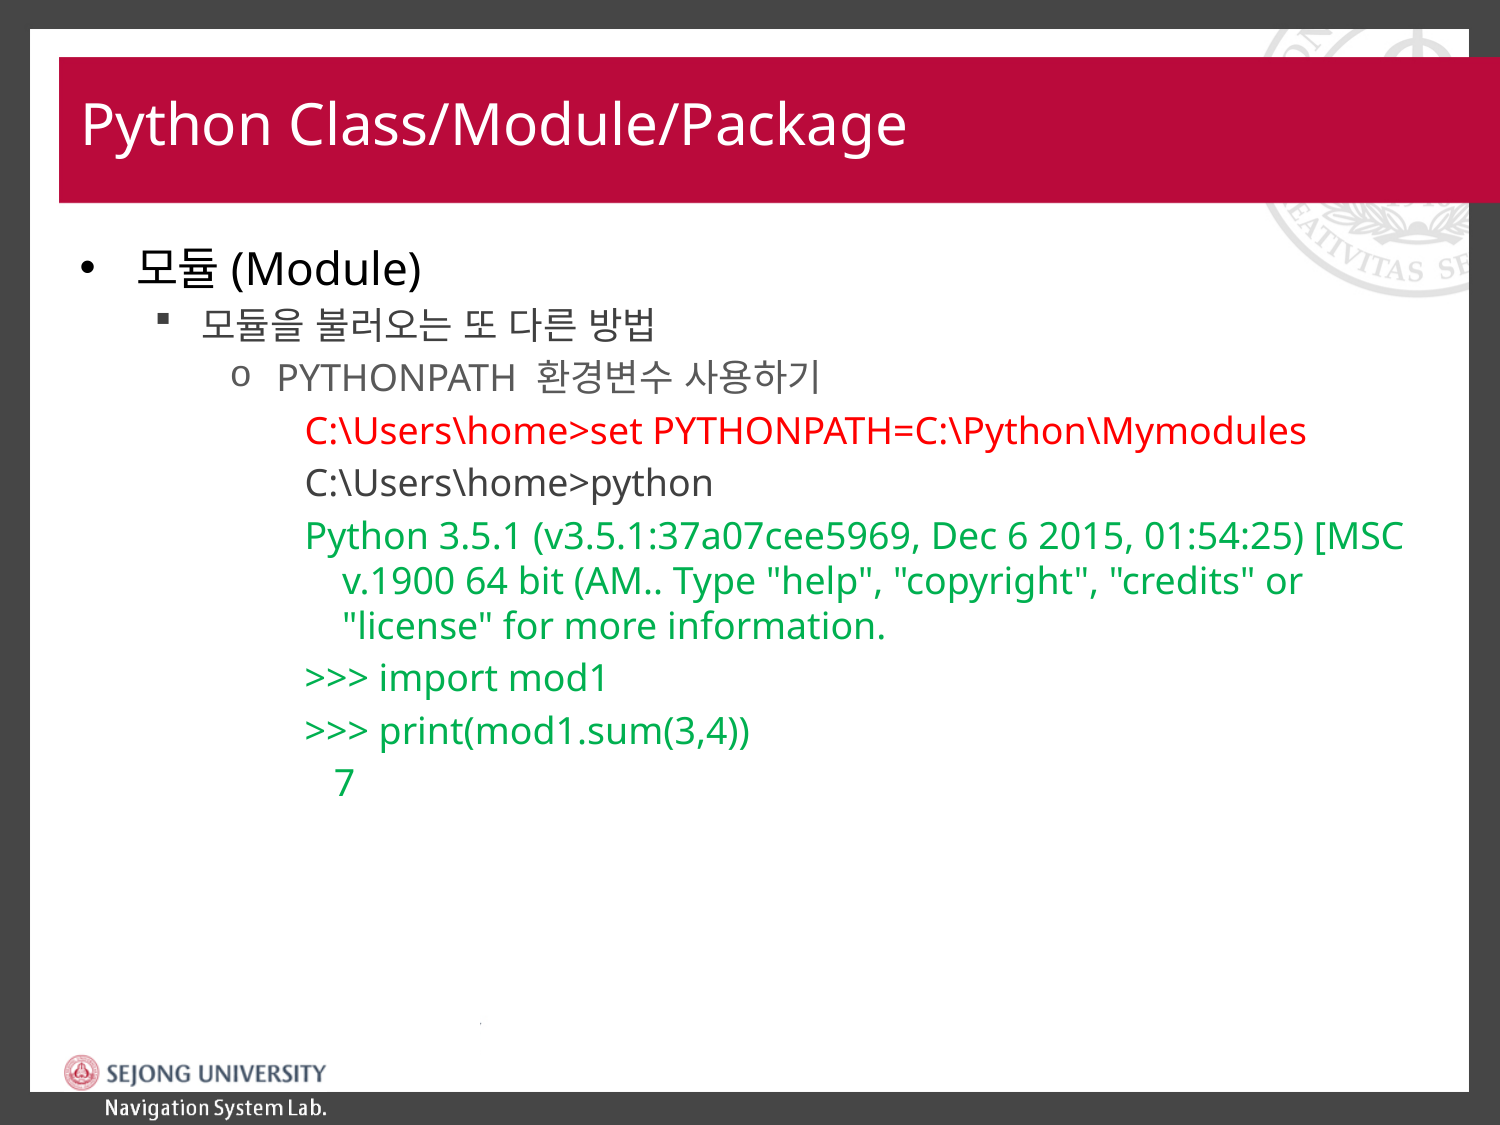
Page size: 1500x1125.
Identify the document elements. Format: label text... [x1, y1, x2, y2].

title Python Class/Module/Package [64, 61, 1483, 184]
list 모듈(Module) 모듈을 불러오는 또 다른 방법 PYTHONPATH 환경변수 사용하기 C:\Users\home>set PYTHONPATH=C:\Python\Mymodules C:\Users\home>python Python 3.5.1 (v3.5.1:37a07cee5969, Dec 6 2015, 01:54:25) [MSC v.1900 64 bit (AM.. Type "help", "copyright", "credits" or "license" for more information. >>> import mod1 >>> print(mod1.sum(3,4)) 7 [64, 231, 1447, 1071]
picture [0, 0, 1500, 1125]
